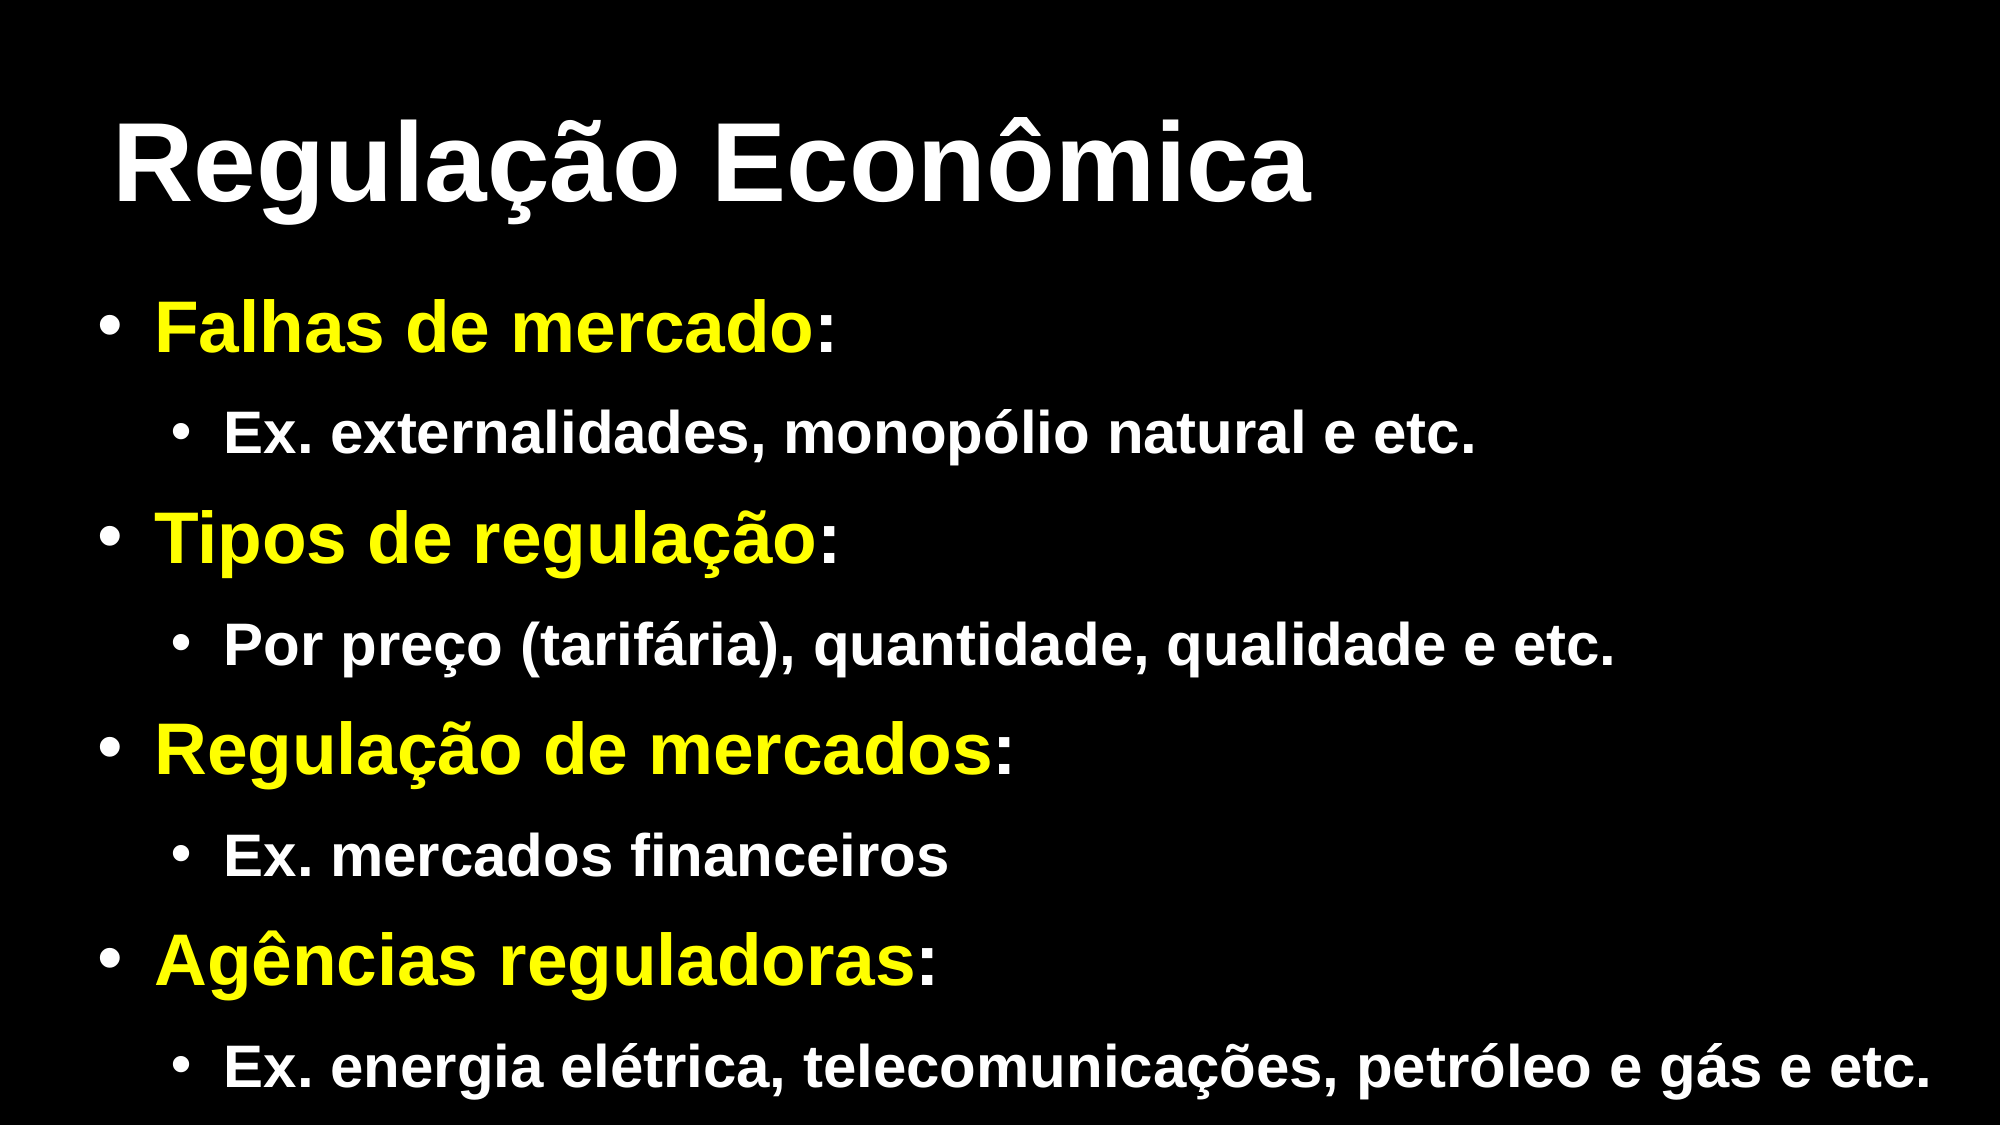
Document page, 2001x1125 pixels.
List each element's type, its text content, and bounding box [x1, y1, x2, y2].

title Regulação Econômica [101, 56, 1992, 274]
list Falhas de mercado: Ex. externalidades, monopólio natural e etc. Tipos de regulação: Por preço (tarifária), quantidade, qualidade e etc. Regulação de mercados: Ex. mercados financeiros Agências reguladoras: Ex. energia elétrica, telecomunicações, petróleo e gás e etc. [86, 283, 1974, 1109]
